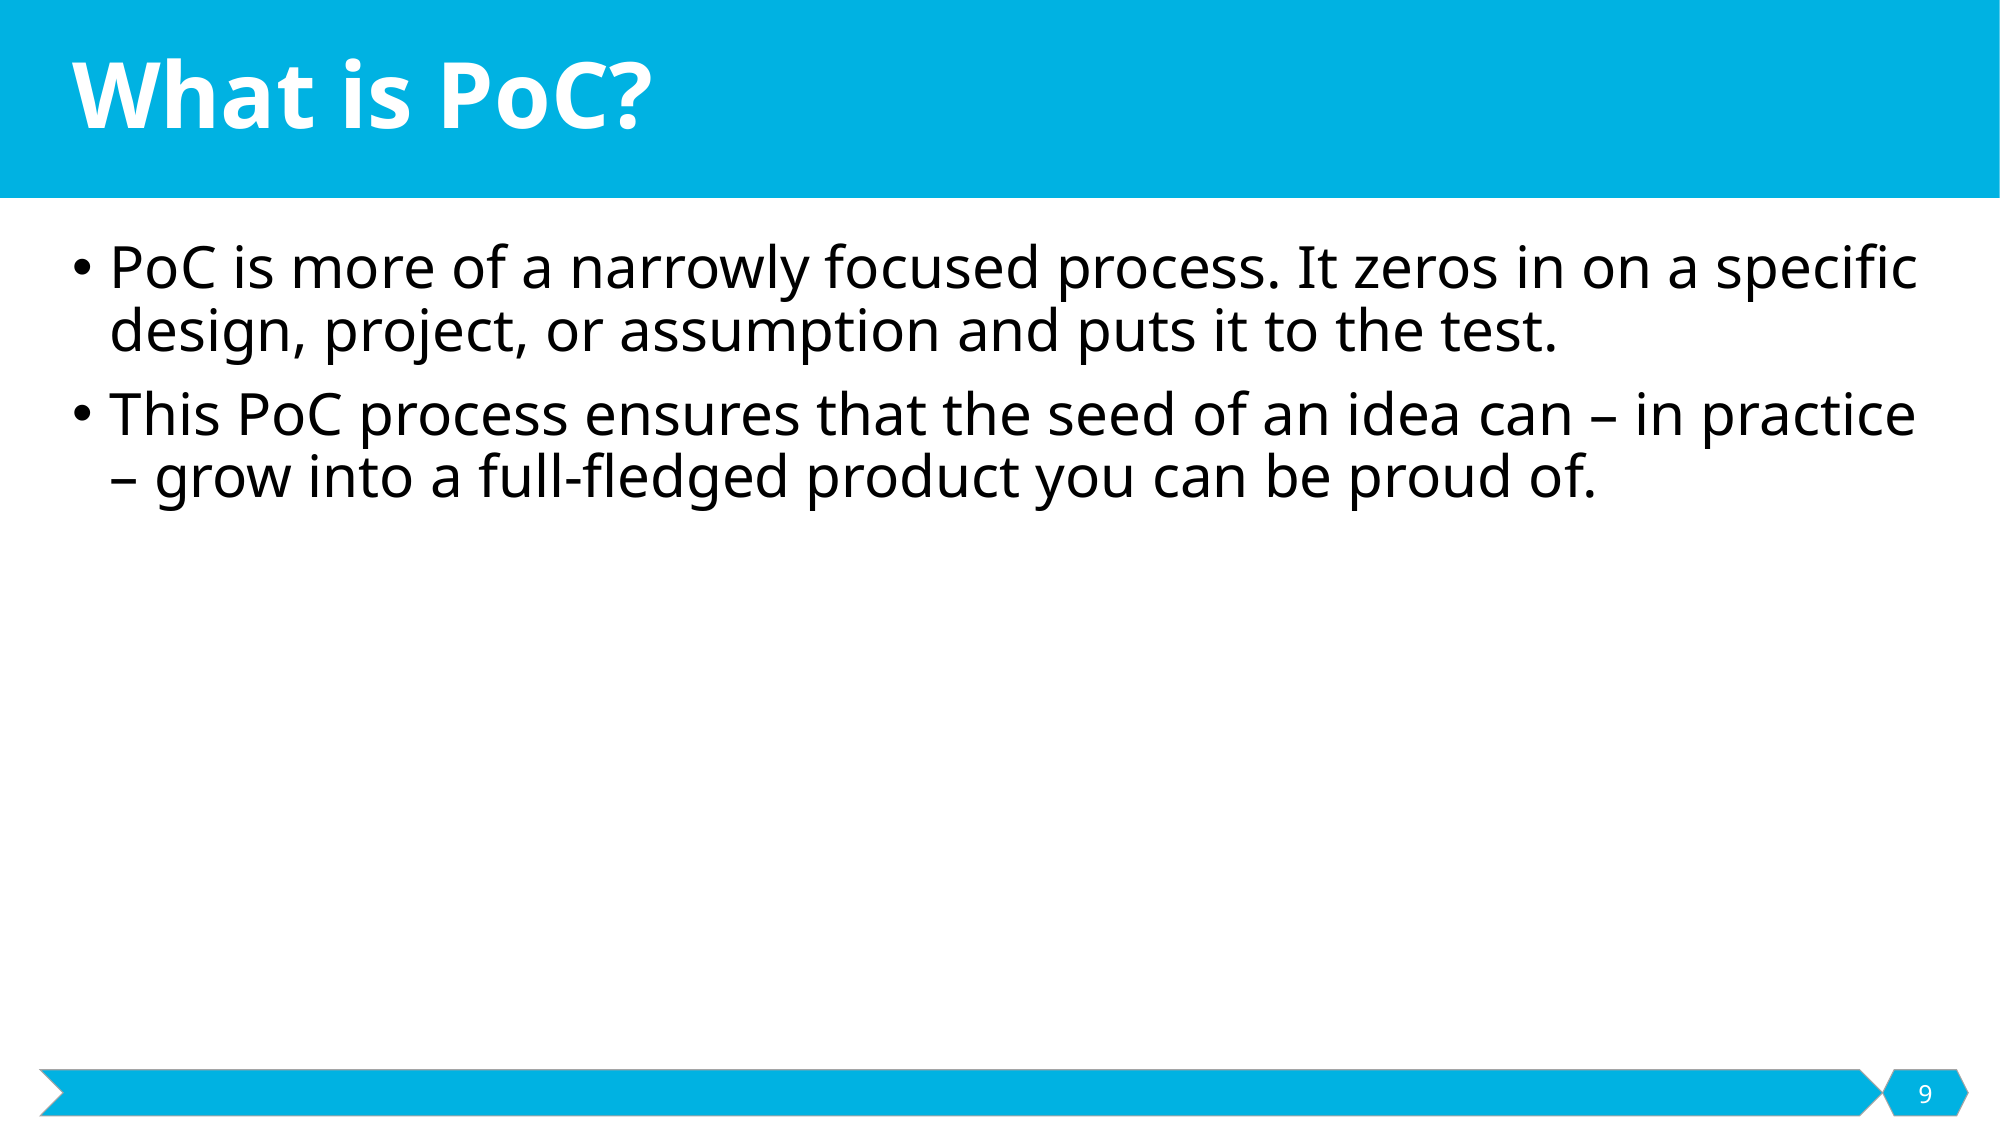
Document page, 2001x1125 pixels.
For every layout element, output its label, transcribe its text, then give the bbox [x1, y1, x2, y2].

title What is PoC? [56, 0, 1969, 199]
list PoC is more of a narrowly focused process. It zeros in on a specific design, project, or assumption and puts it to the test. This PoC process ensures that the seed of an idea can – in practice – grow into a full-fledged product you can be proud of. [56, 230, 1969, 1010]
slide_number 9 [1882, 1065, 1969, 1125]
